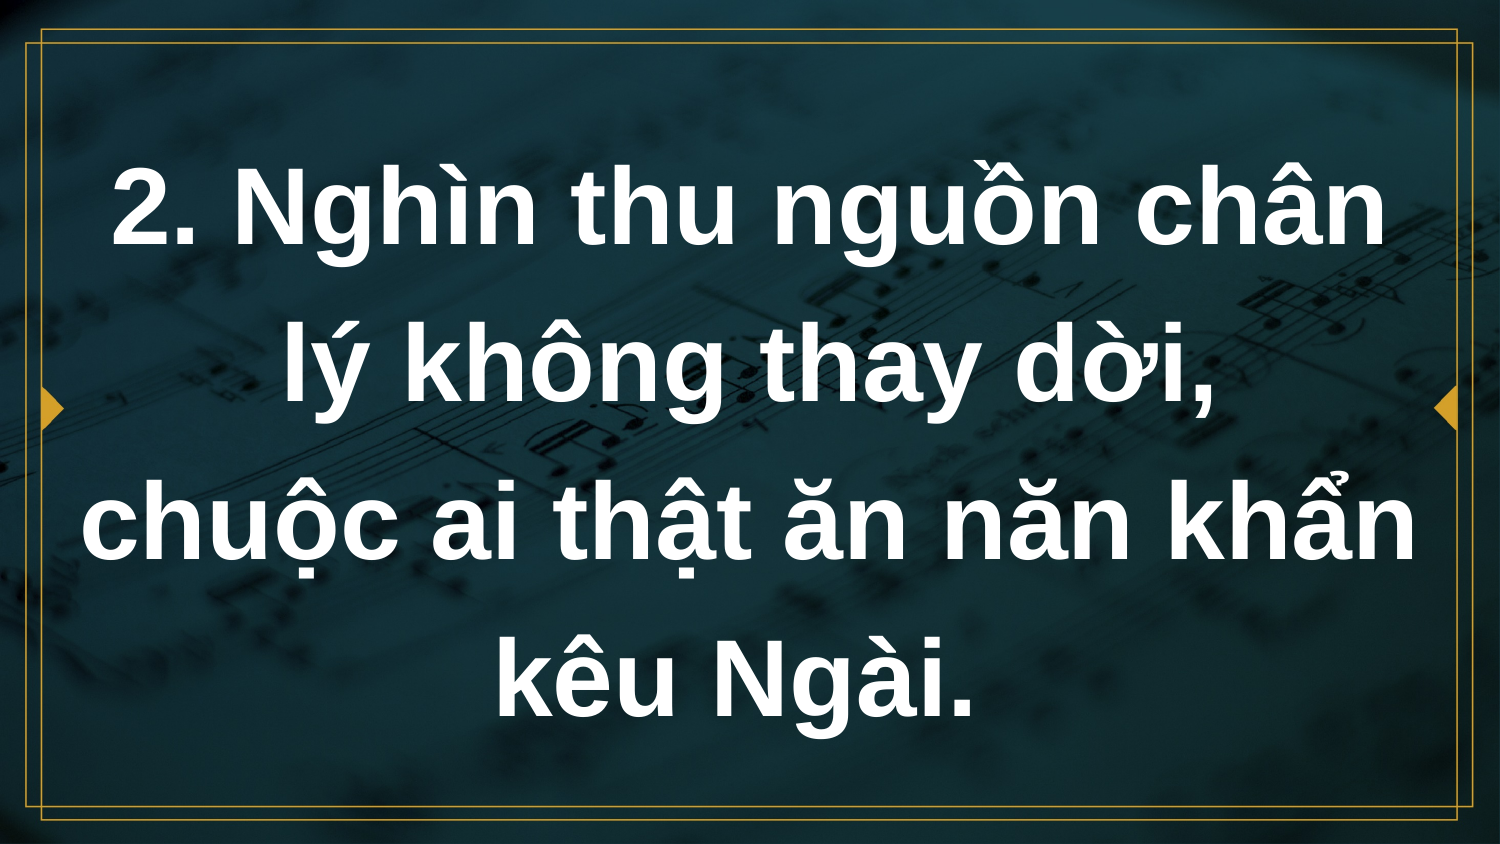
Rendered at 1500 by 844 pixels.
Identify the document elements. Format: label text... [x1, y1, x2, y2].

title 2. Nghìn thu nguồn chân lý không thay dời, chuộc ai thật ăn năn khẩn kêu Ngài. [41, 40, 1459, 808]
picture [0, 0, 1500, 844]
